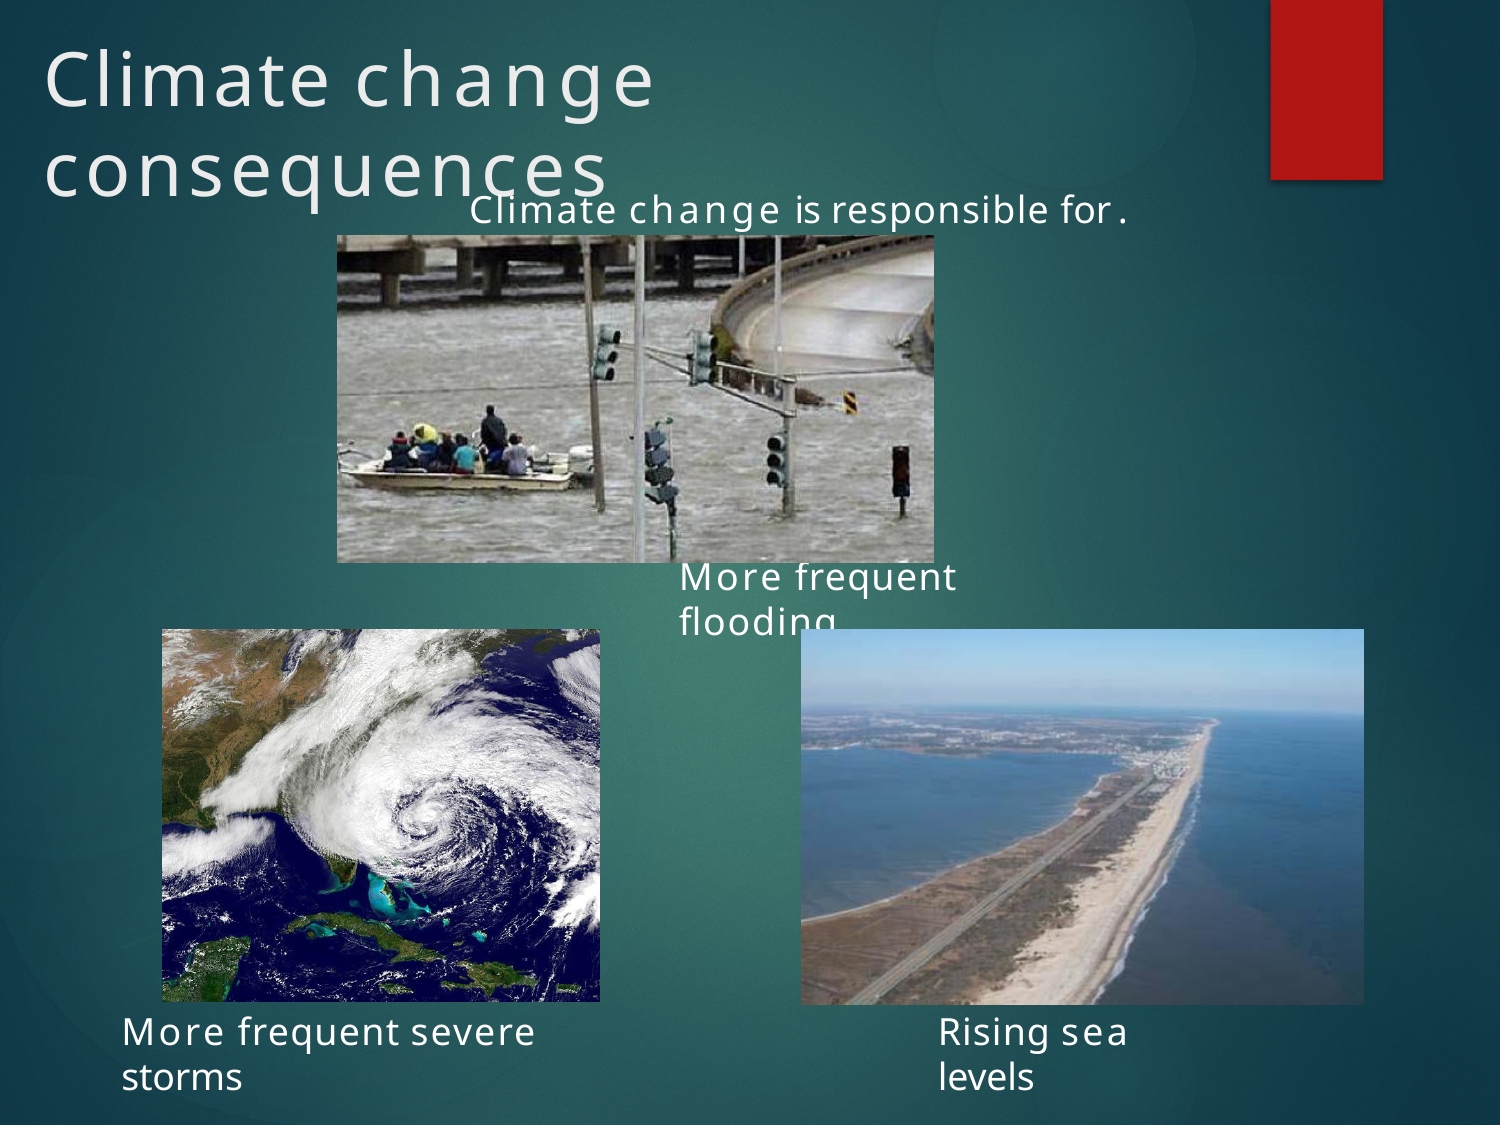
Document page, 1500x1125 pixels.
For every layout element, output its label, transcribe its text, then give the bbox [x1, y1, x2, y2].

picture [801, 629, 1365, 1005]
title Climate change consequences [41, 28, 1203, 219]
picture [337, 235, 934, 563]
picture [162, 629, 601, 1002]
text_box Climate change is responsible for . . . [467, 183, 1136, 276]
text_box More frequent flooding [676, 551, 1107, 644]
text_box Rising sea levels [935, 1014, 1230, 1099]
text_box More frequent severe storms [119, 1006, 642, 1099]
